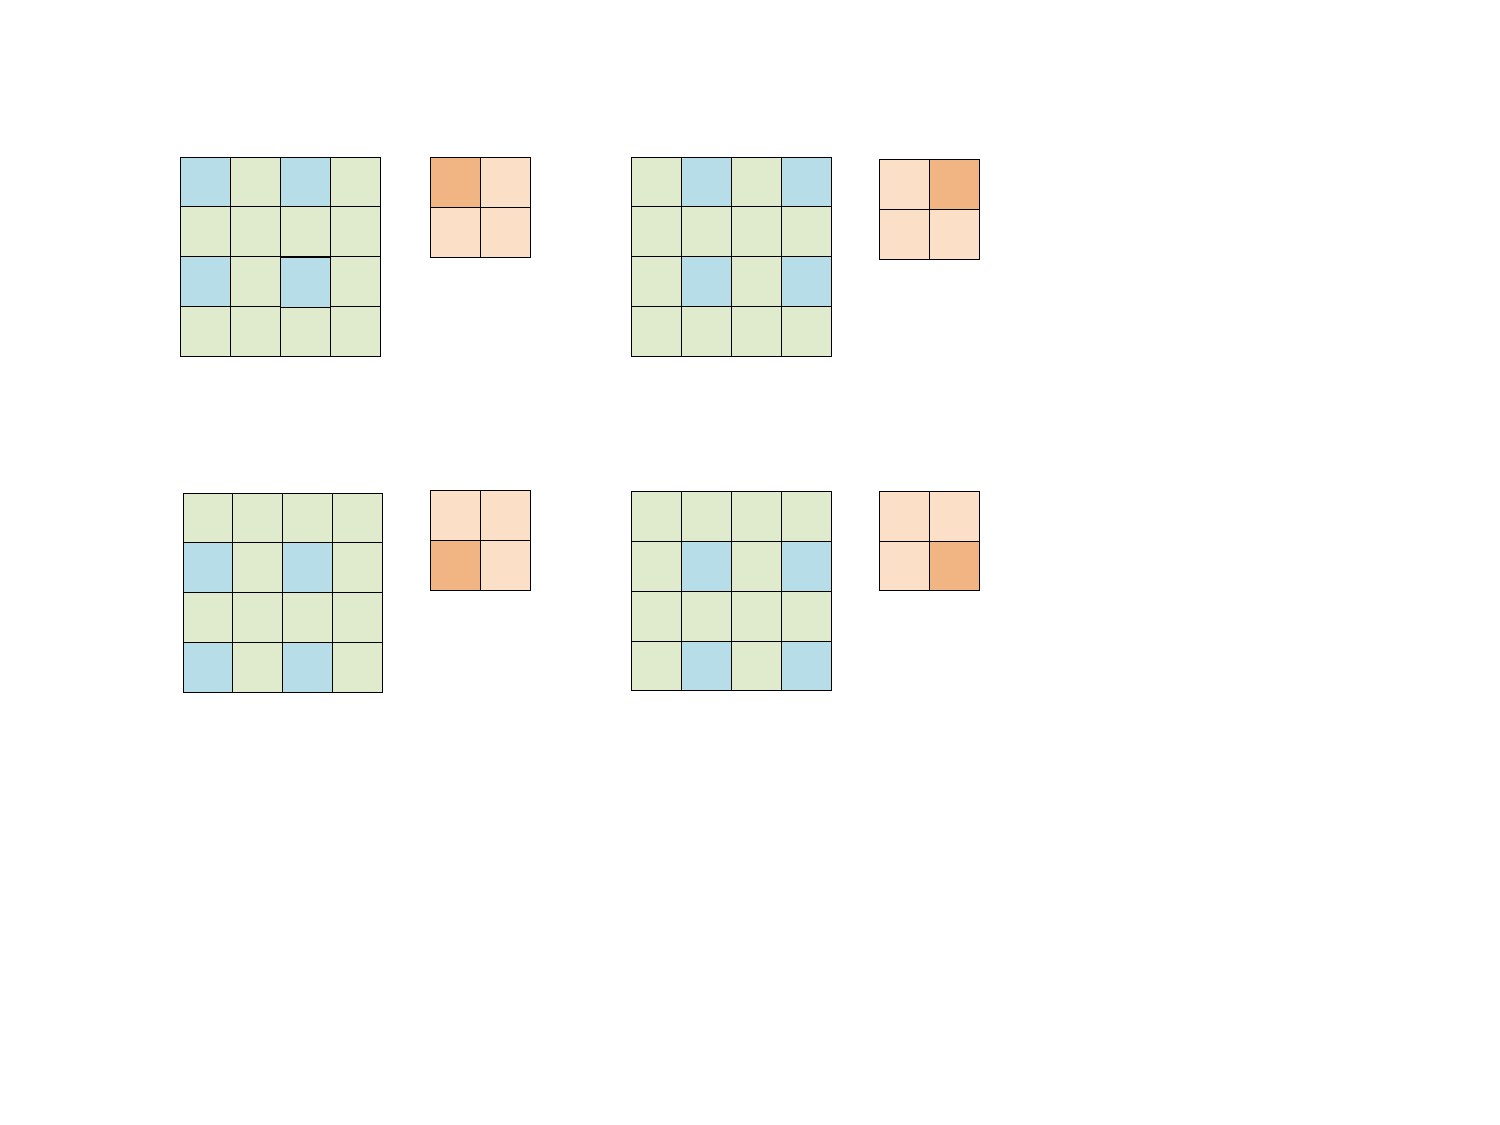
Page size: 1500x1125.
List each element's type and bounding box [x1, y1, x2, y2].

text_box [181, 645, 235, 694]
text_box [335, 491, 384, 545]
text_box [181, 491, 235, 545]
text_box [281, 541, 335, 591]
text_box [285, 491, 335, 541]
text_box [631, 491, 832, 692]
text_box [330, 645, 384, 694]
text_box [181, 591, 235, 645]
text_box [235, 645, 281, 694]
text_box [330, 591, 384, 645]
text_box [180, 156, 381, 357]
text_box [430, 490, 531, 591]
text_box [879, 159, 980, 260]
text_box [335, 545, 384, 591]
text_box [235, 491, 285, 545]
text_box [879, 490, 980, 592]
text_box [285, 591, 330, 640]
text_box [235, 591, 285, 645]
text_box [235, 545, 281, 591]
text_box [430, 157, 531, 258]
text_box [281, 640, 330, 694]
text_box [181, 544, 235, 591]
text_box [631, 156, 832, 357]
